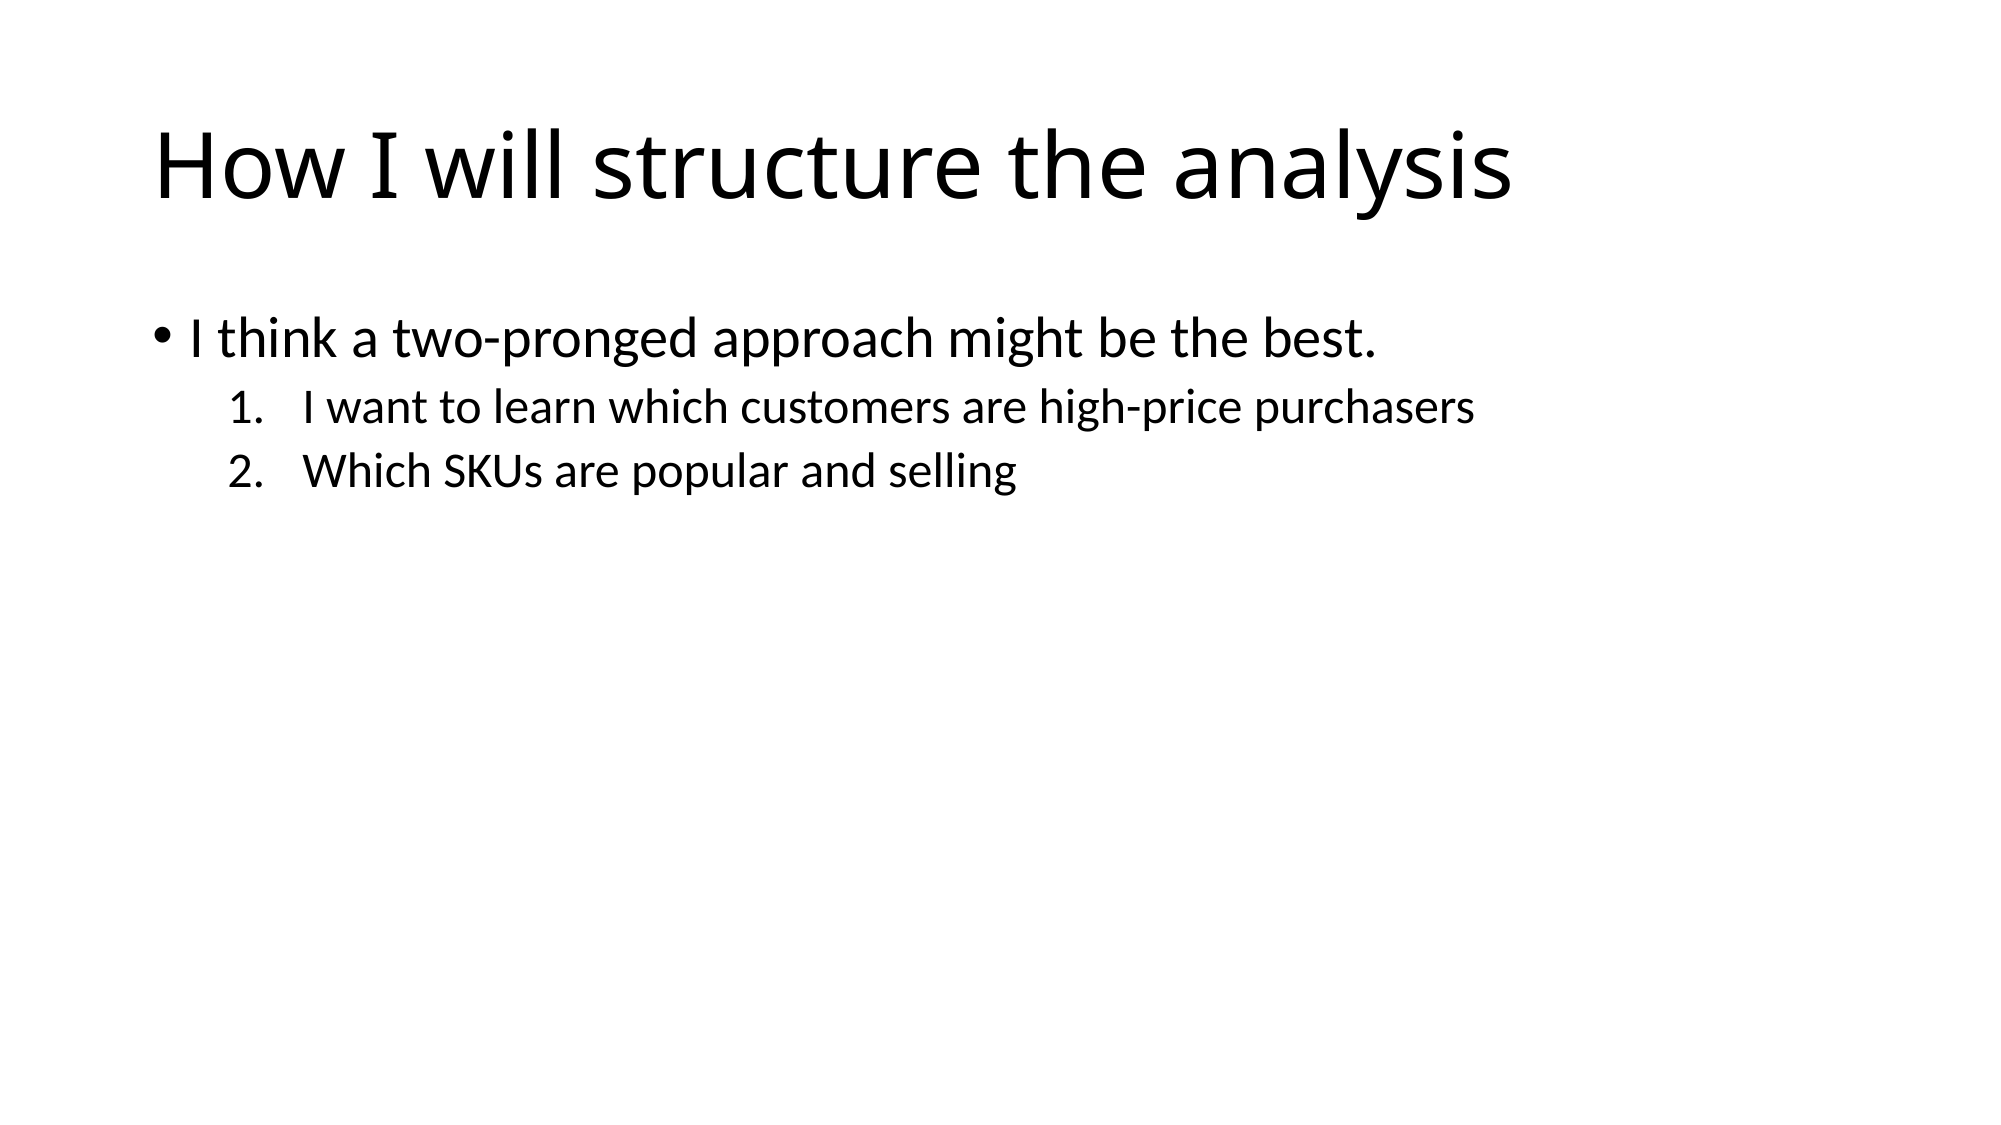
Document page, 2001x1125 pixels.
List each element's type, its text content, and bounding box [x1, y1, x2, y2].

list I think a two-pronged approach might be the best. I want to learn which customers are high-price purchasers Which SKUs are popular and selling [137, 299, 1863, 1014]
title How I will structure the analysis [137, 59, 1863, 278]
